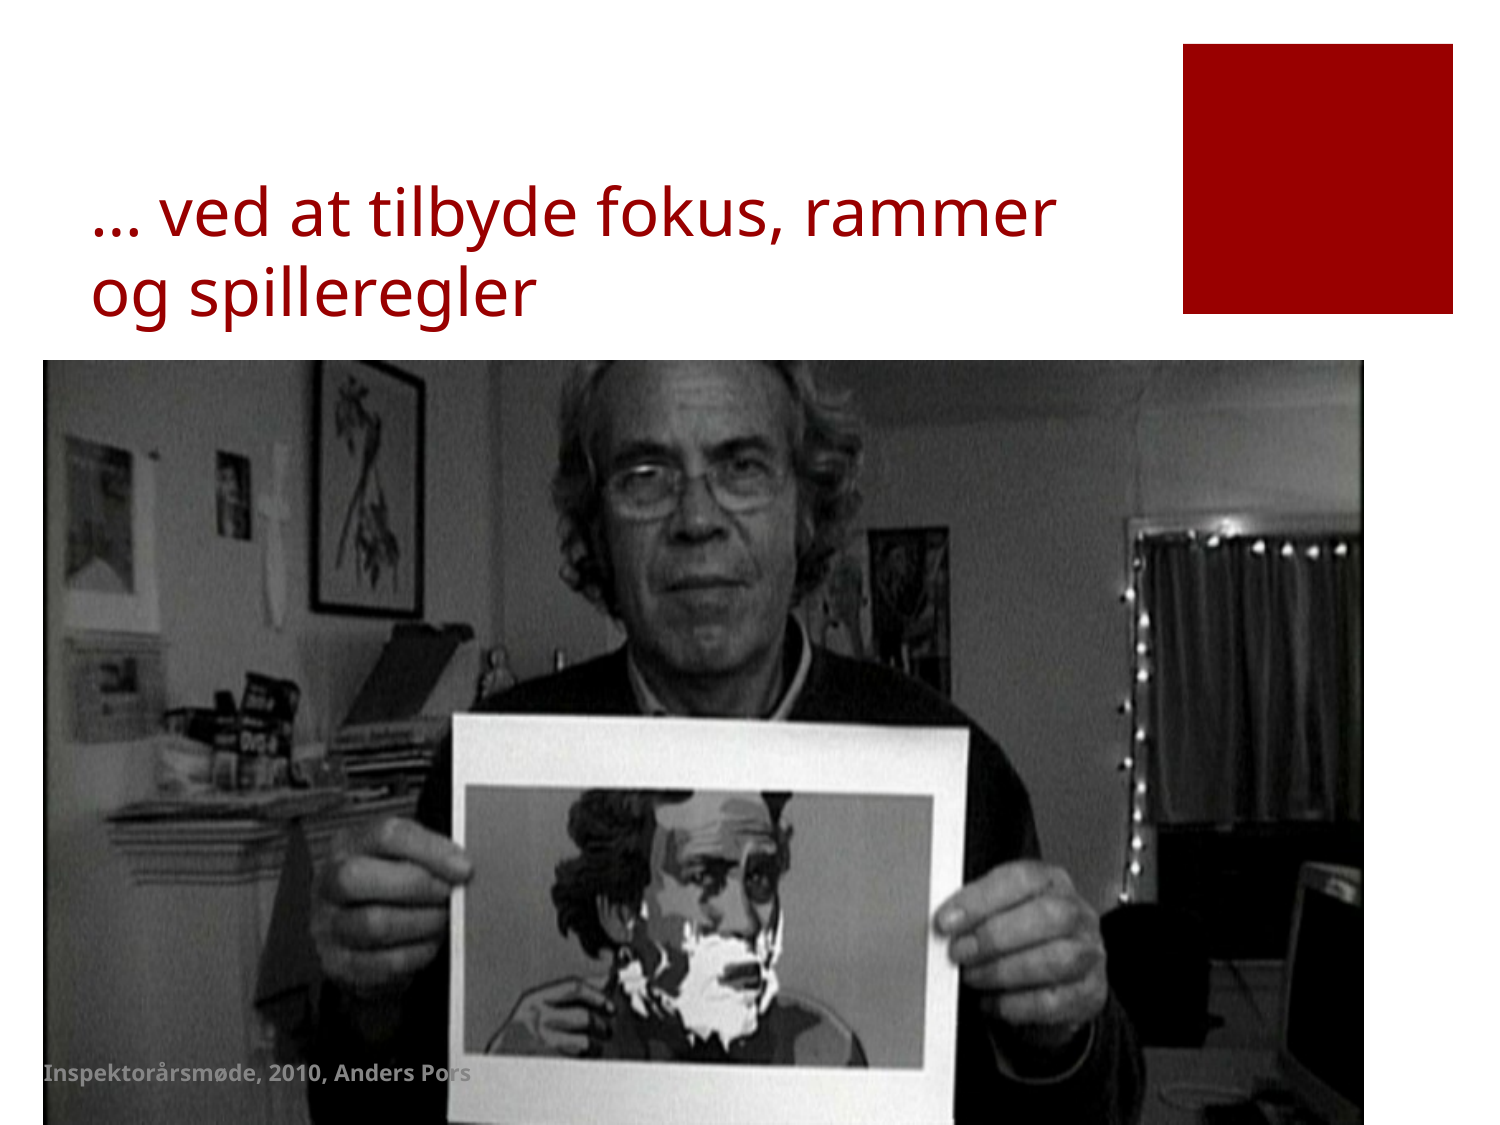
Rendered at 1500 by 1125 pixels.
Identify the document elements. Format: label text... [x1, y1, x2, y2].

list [28, 359, 1380, 1125]
title … ved at tilbyde fokus, rammer og spilleregler [75, 149, 1143, 338]
